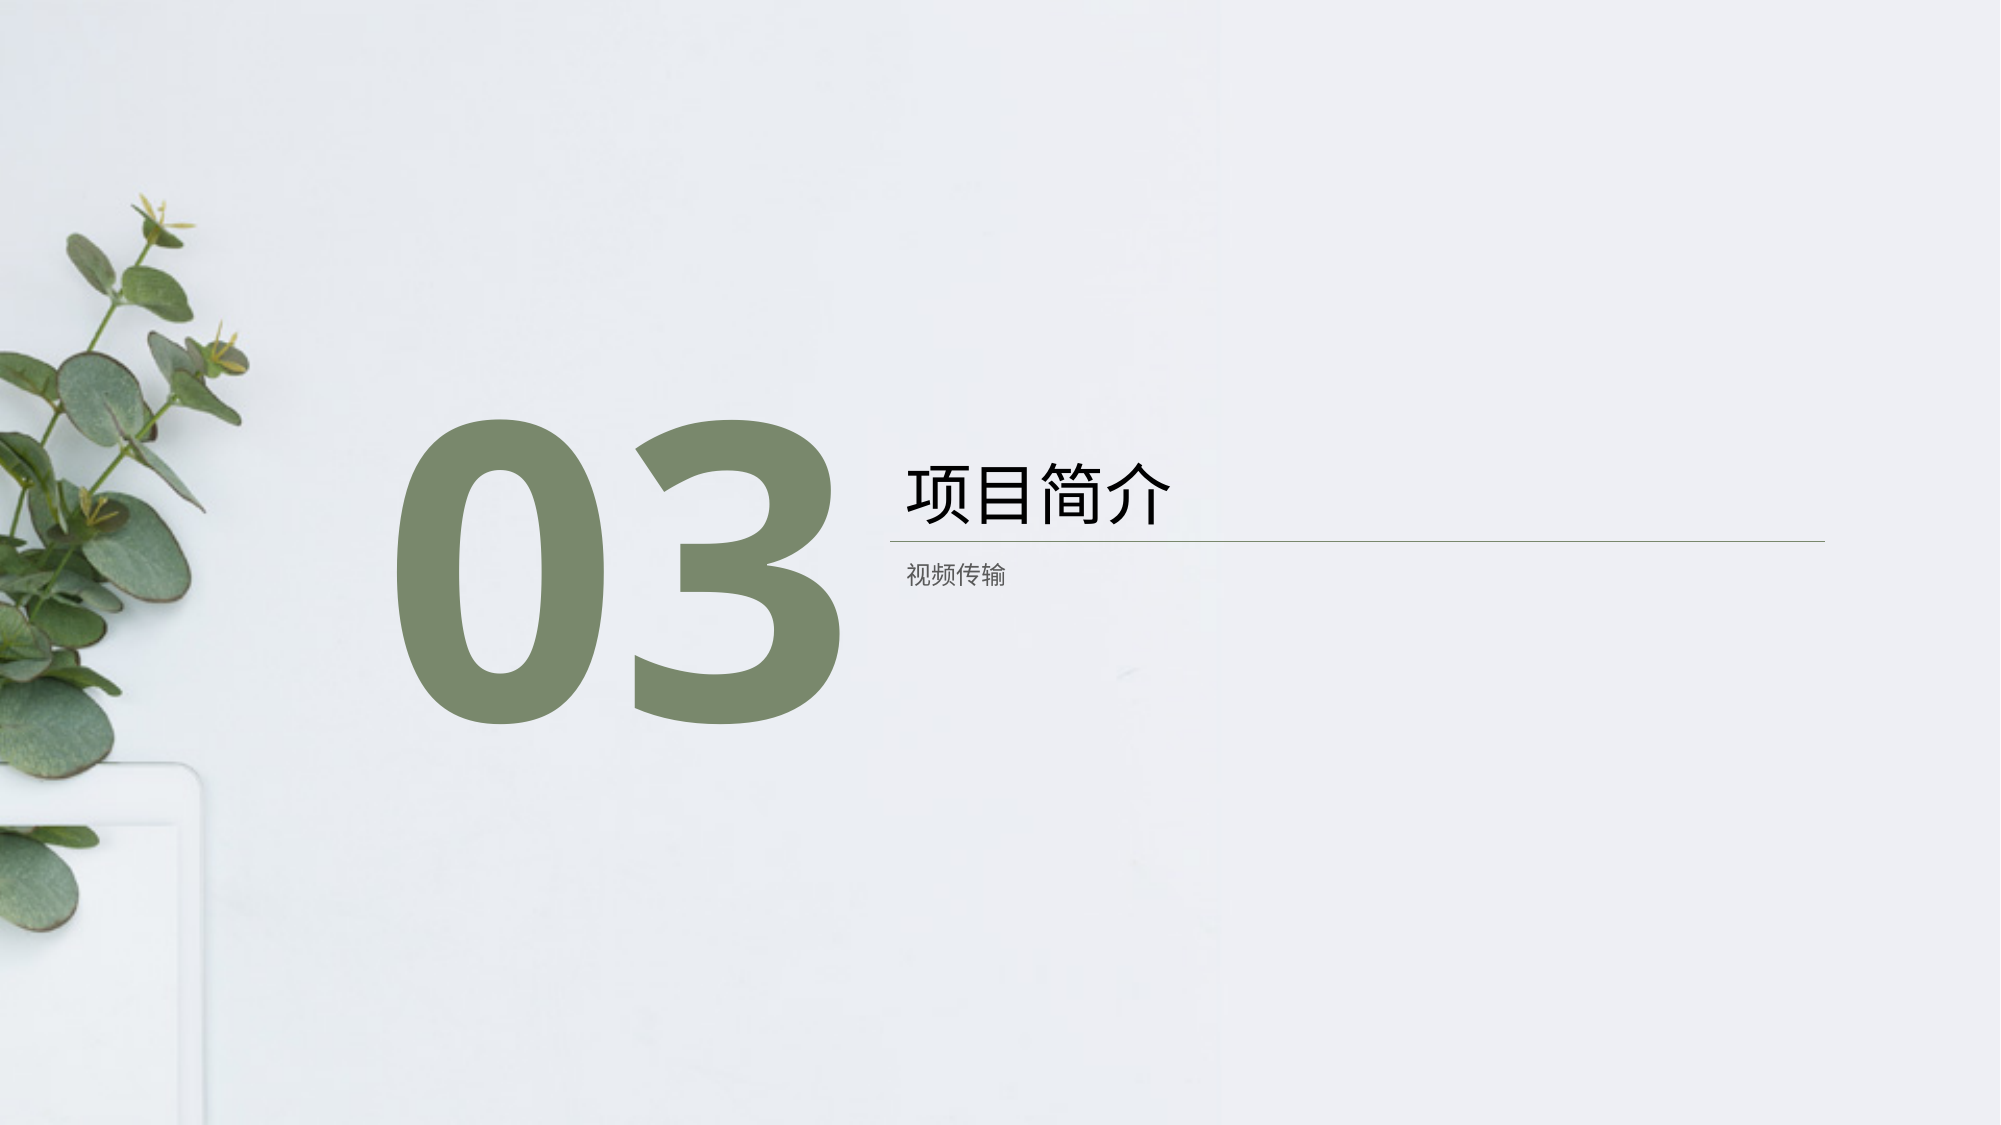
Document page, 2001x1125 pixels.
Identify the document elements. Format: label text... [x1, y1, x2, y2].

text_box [890, 446, 1552, 541]
picture [0, 0, 2001, 1125]
text_box 03 [260, 270, 872, 838]
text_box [890, 542, 1552, 598]
